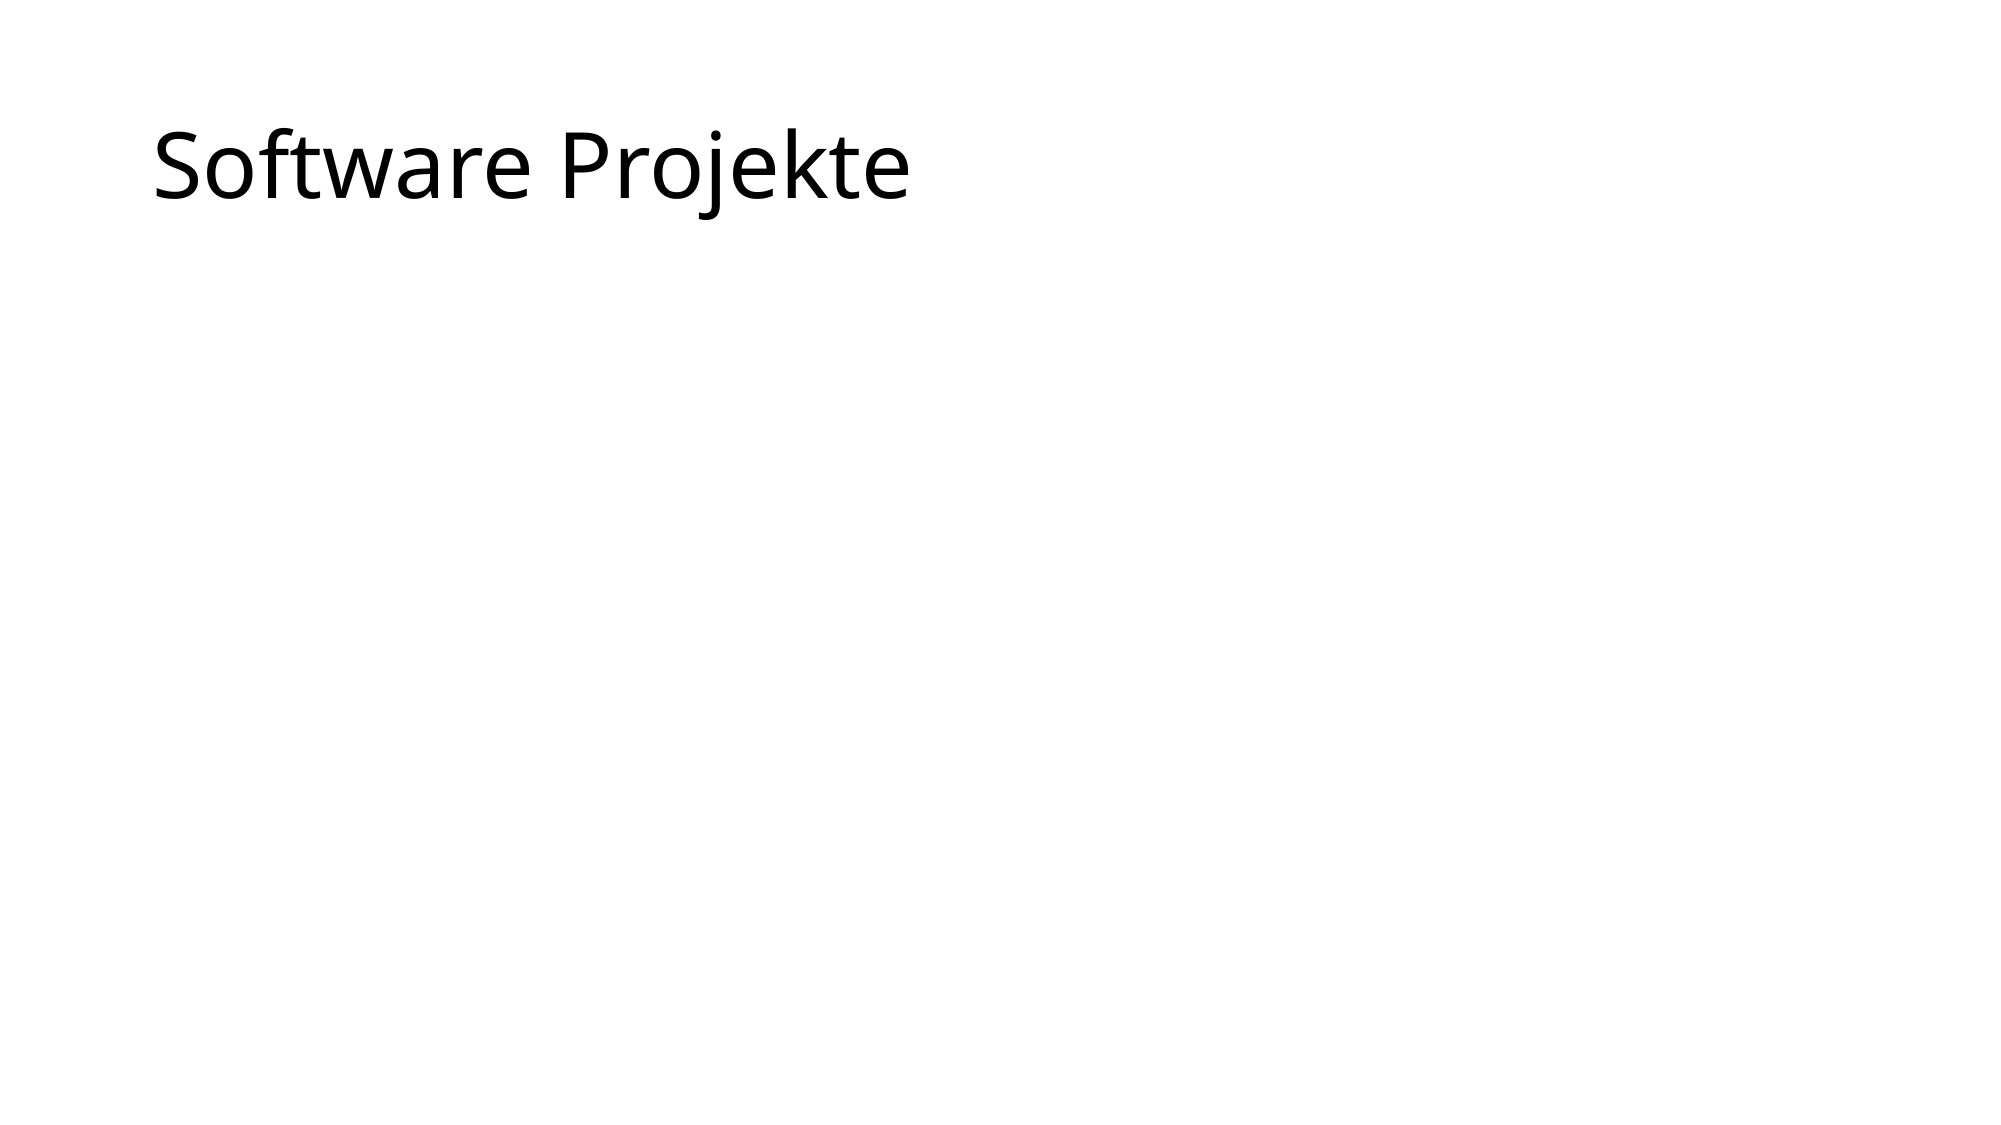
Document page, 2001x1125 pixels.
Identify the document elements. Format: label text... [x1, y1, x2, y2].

title Software Projekte [137, 59, 1863, 278]
